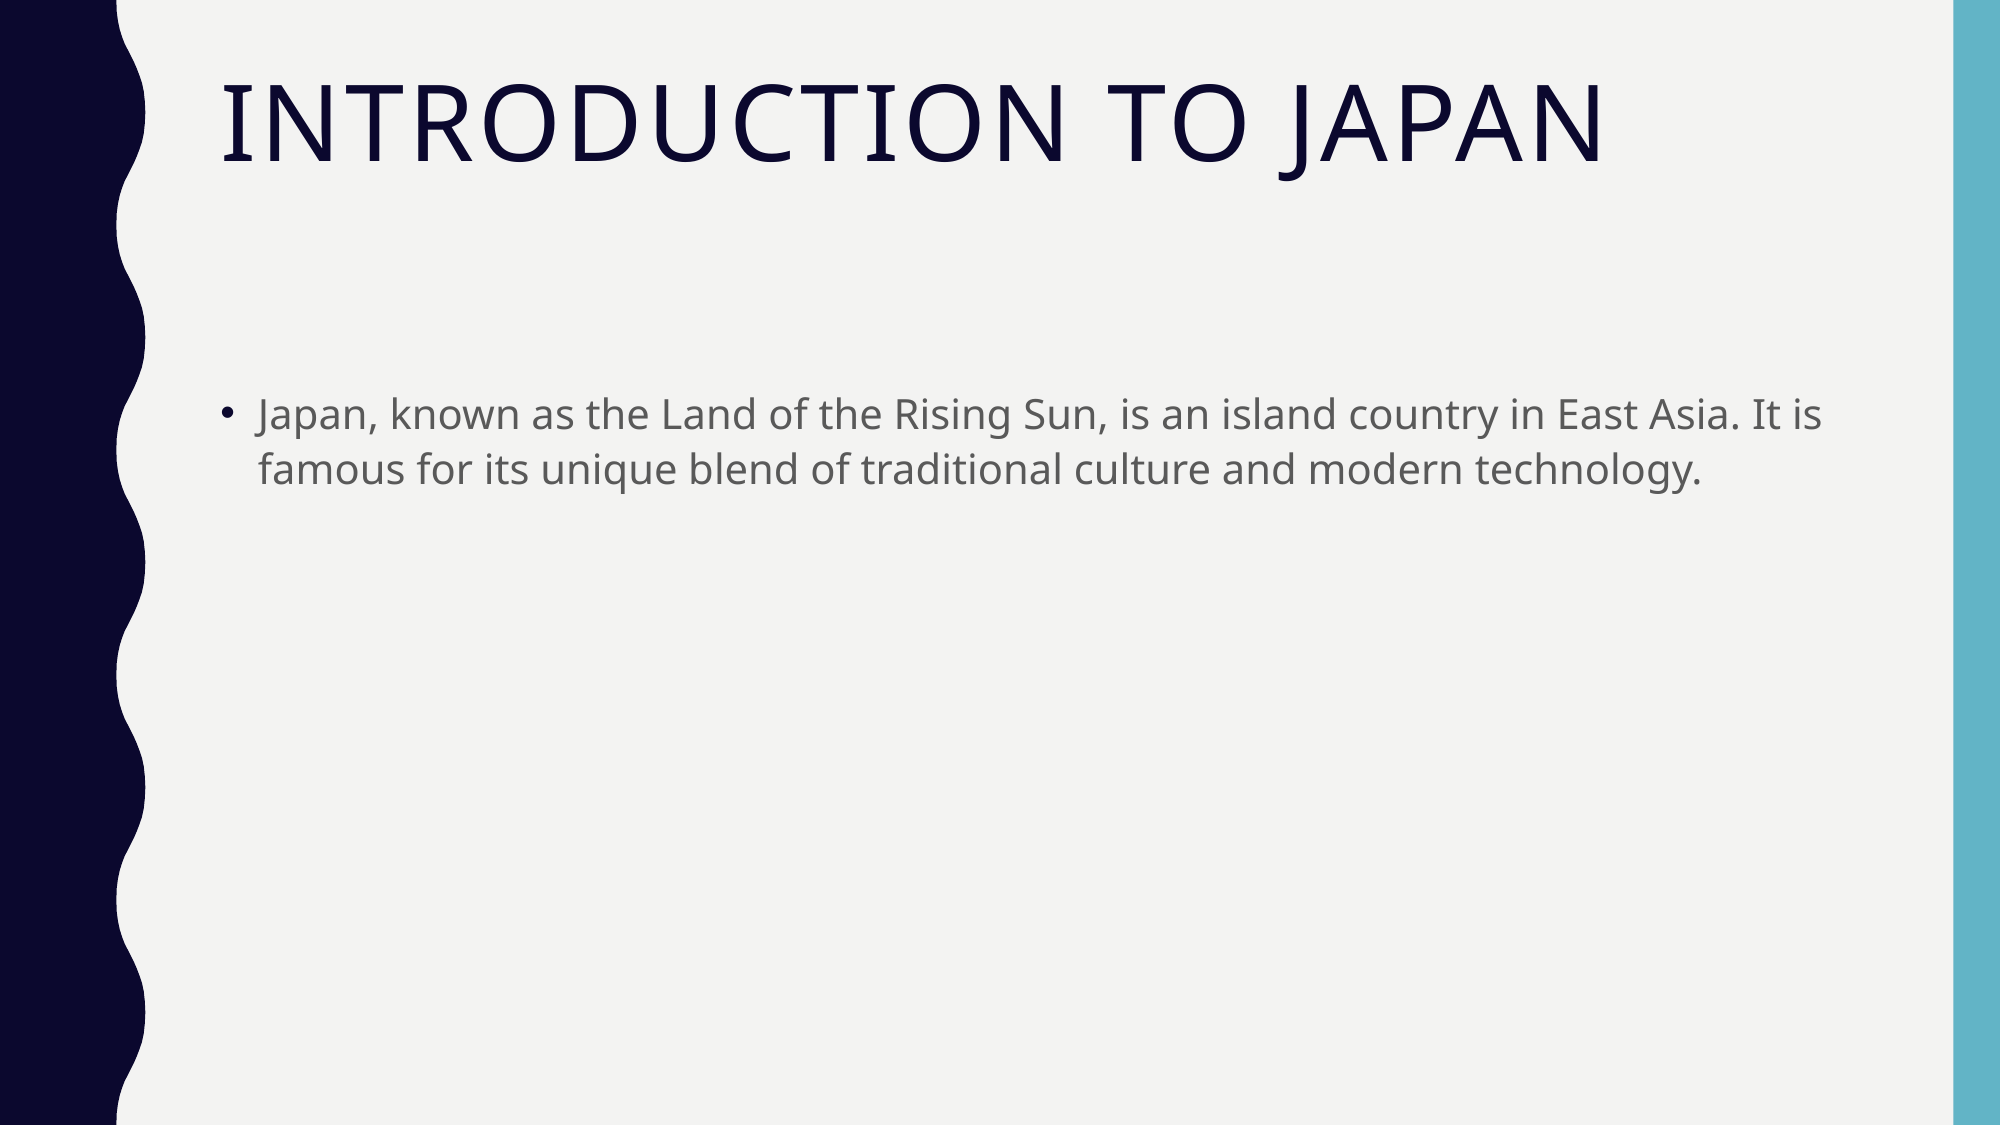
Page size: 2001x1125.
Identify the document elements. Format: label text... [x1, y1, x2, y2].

list Japan, known as the Land of the Rising Sun, is an island country in East Asia. It is famous for its unique blend of traditional culture and modern technology. [205, 375, 1875, 965]
title Introduction to Japan [205, 62, 1875, 308]
